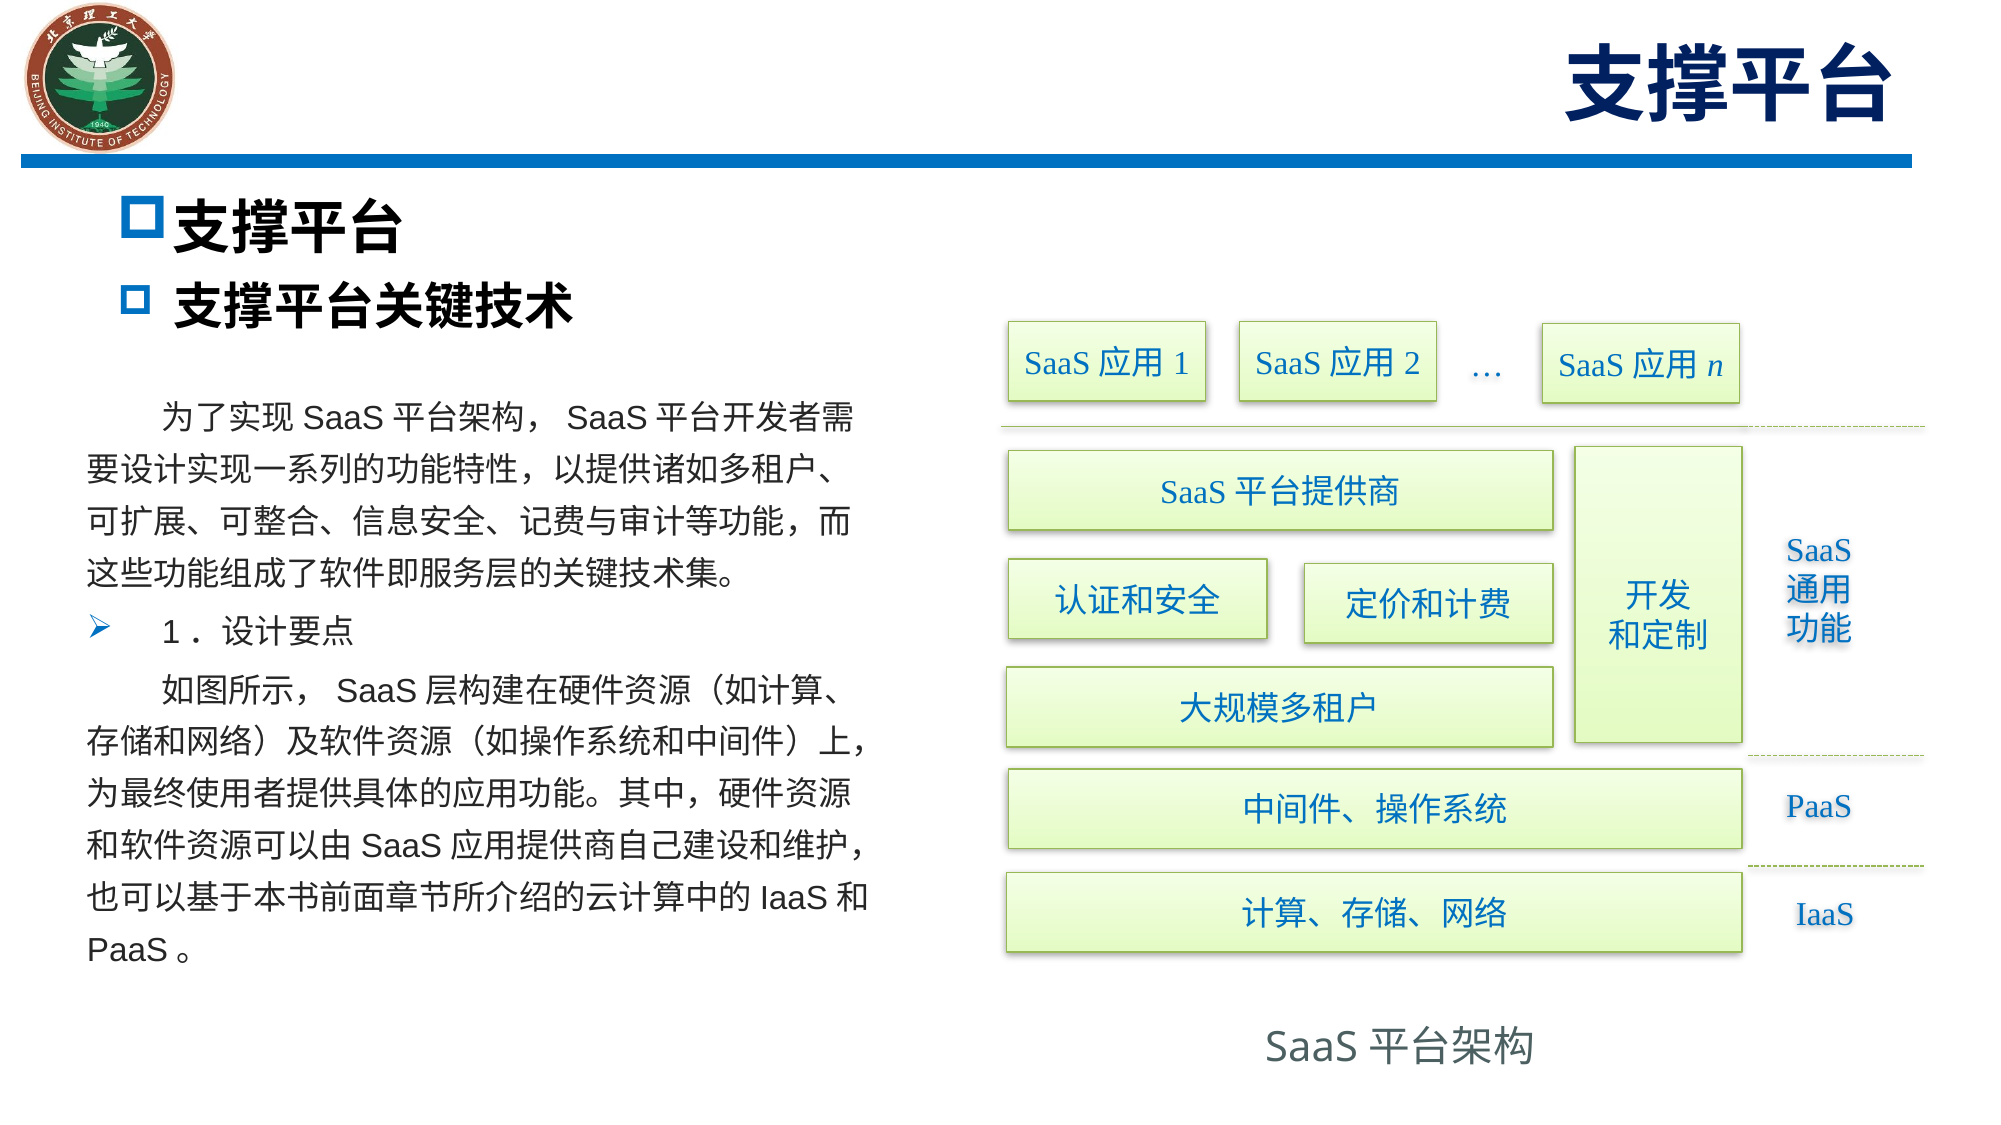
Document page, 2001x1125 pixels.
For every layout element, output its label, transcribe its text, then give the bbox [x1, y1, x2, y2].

text_box SaaS平台架构 [1250, 1012, 1613, 1078]
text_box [1000, 321, 1926, 953]
picture [21, 0, 178, 156]
text_box 支撑平台 [962, 51, 1912, 139]
text_box 为了实现SaaS平台架构，SaaS平台开发者需要设计实现一系列的功能特性，以提供诸如多租户、可扩展、可整合、信息安全、记费与审计等功能，而这些功能组成了软件即服务层的关键技术集。 1．设计要点 如图所示，SaaS层构建在硬件资源（如计算、存储和网络）及软件资源（如操作系统和中间件）上，为最终使用者提供具体的应用功能。其中，硬件资源和软件资源可以由SaaS应用提供商自己建设和维护，也可以基于本书前面章节所介绍的云计算中的IaaS和PaaS。 [66, 374, 892, 964]
text_box 支撑平台 [101, 182, 421, 268]
text_box 支撑平台关键技术 [102, 267, 589, 343]
text_box [21, 154, 1912, 168]
